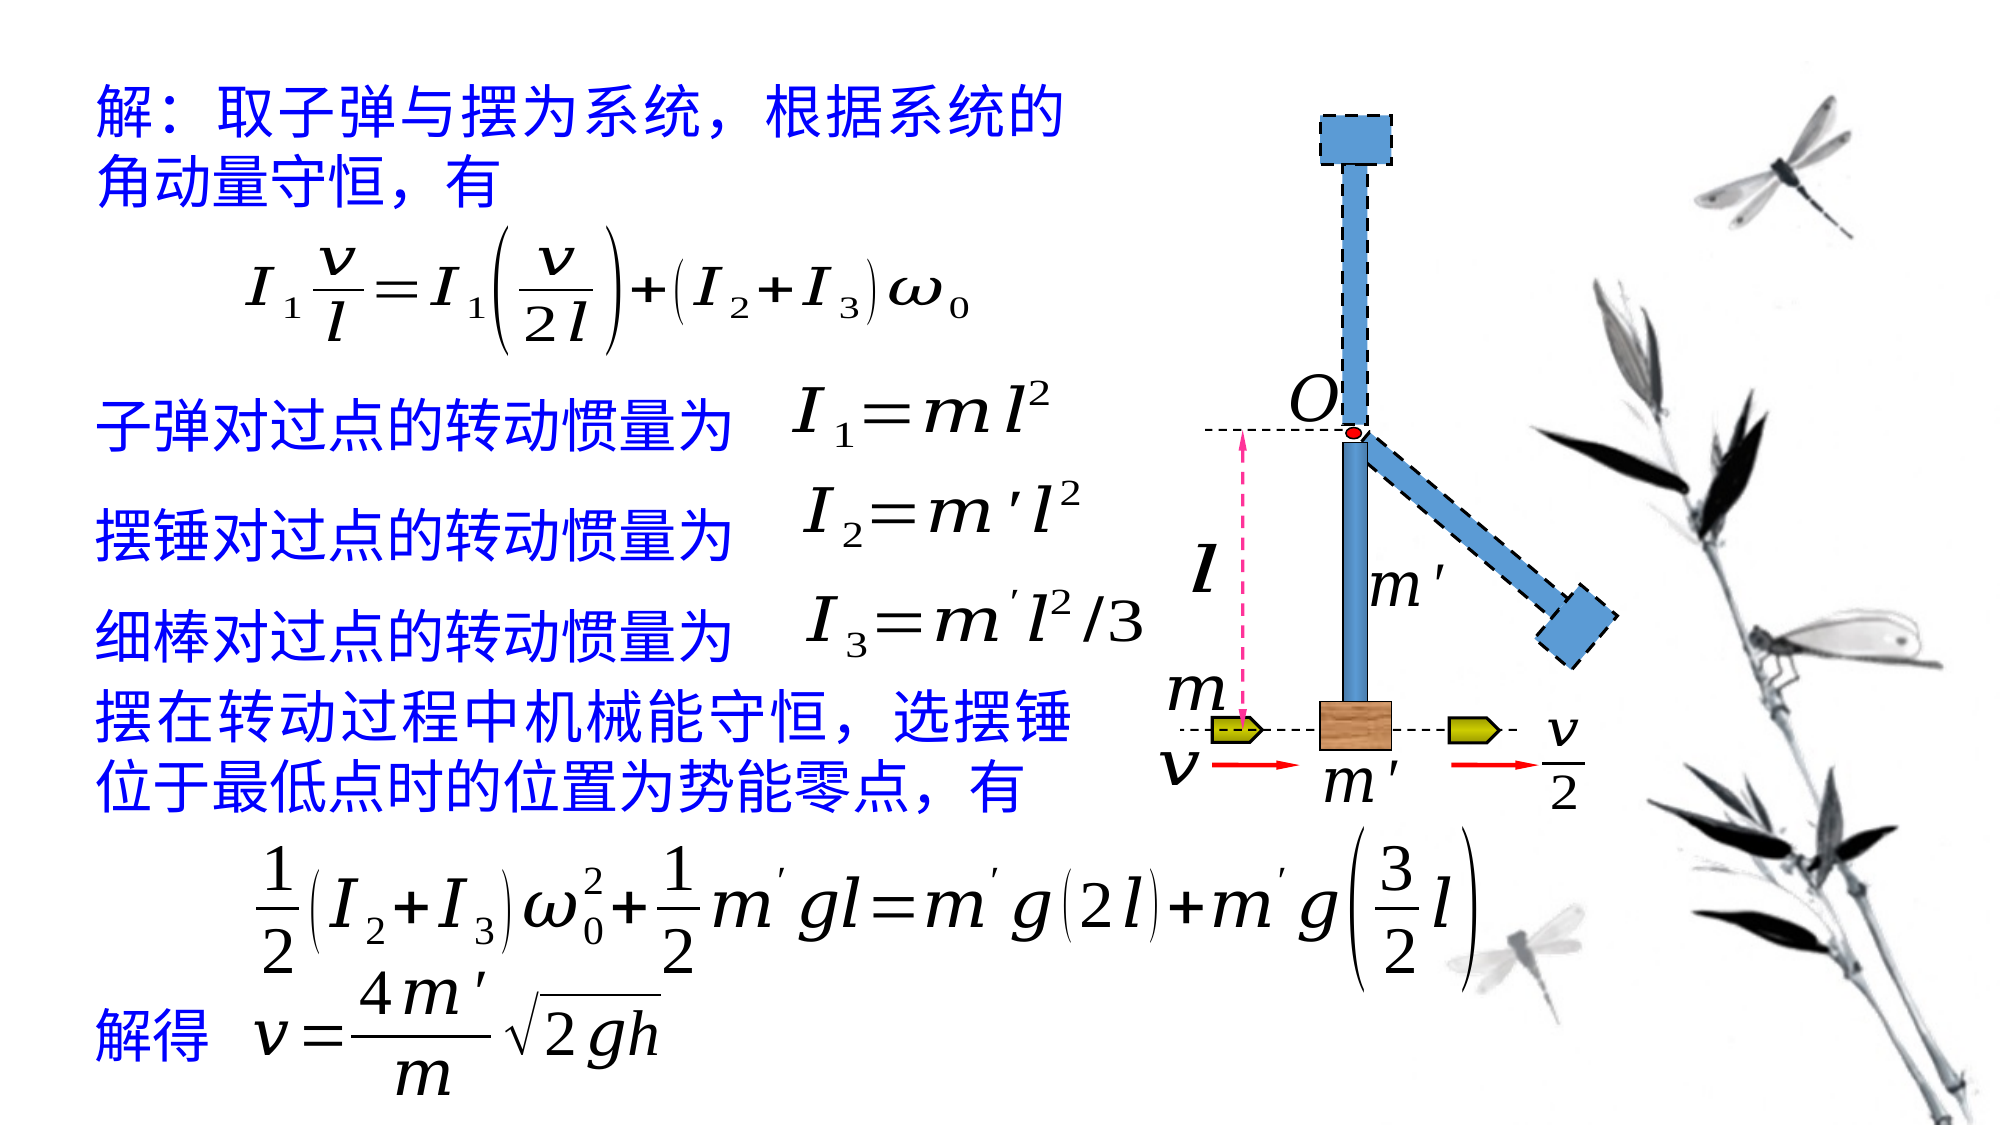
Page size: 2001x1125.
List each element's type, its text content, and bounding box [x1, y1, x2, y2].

picture [1376, 61, 2000, 1125]
text_box 解得 [80, 991, 327, 1077]
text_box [1157, 115, 1601, 823]
text_box 解：取子弹与摆为系统，根据系统的角动量守恒，有 [80, 67, 1082, 223]
text_box 摆在转动过程中机械能守恒，选摆锤位于最低点时的位置为势能零点，有 [80, 672, 1088, 828]
